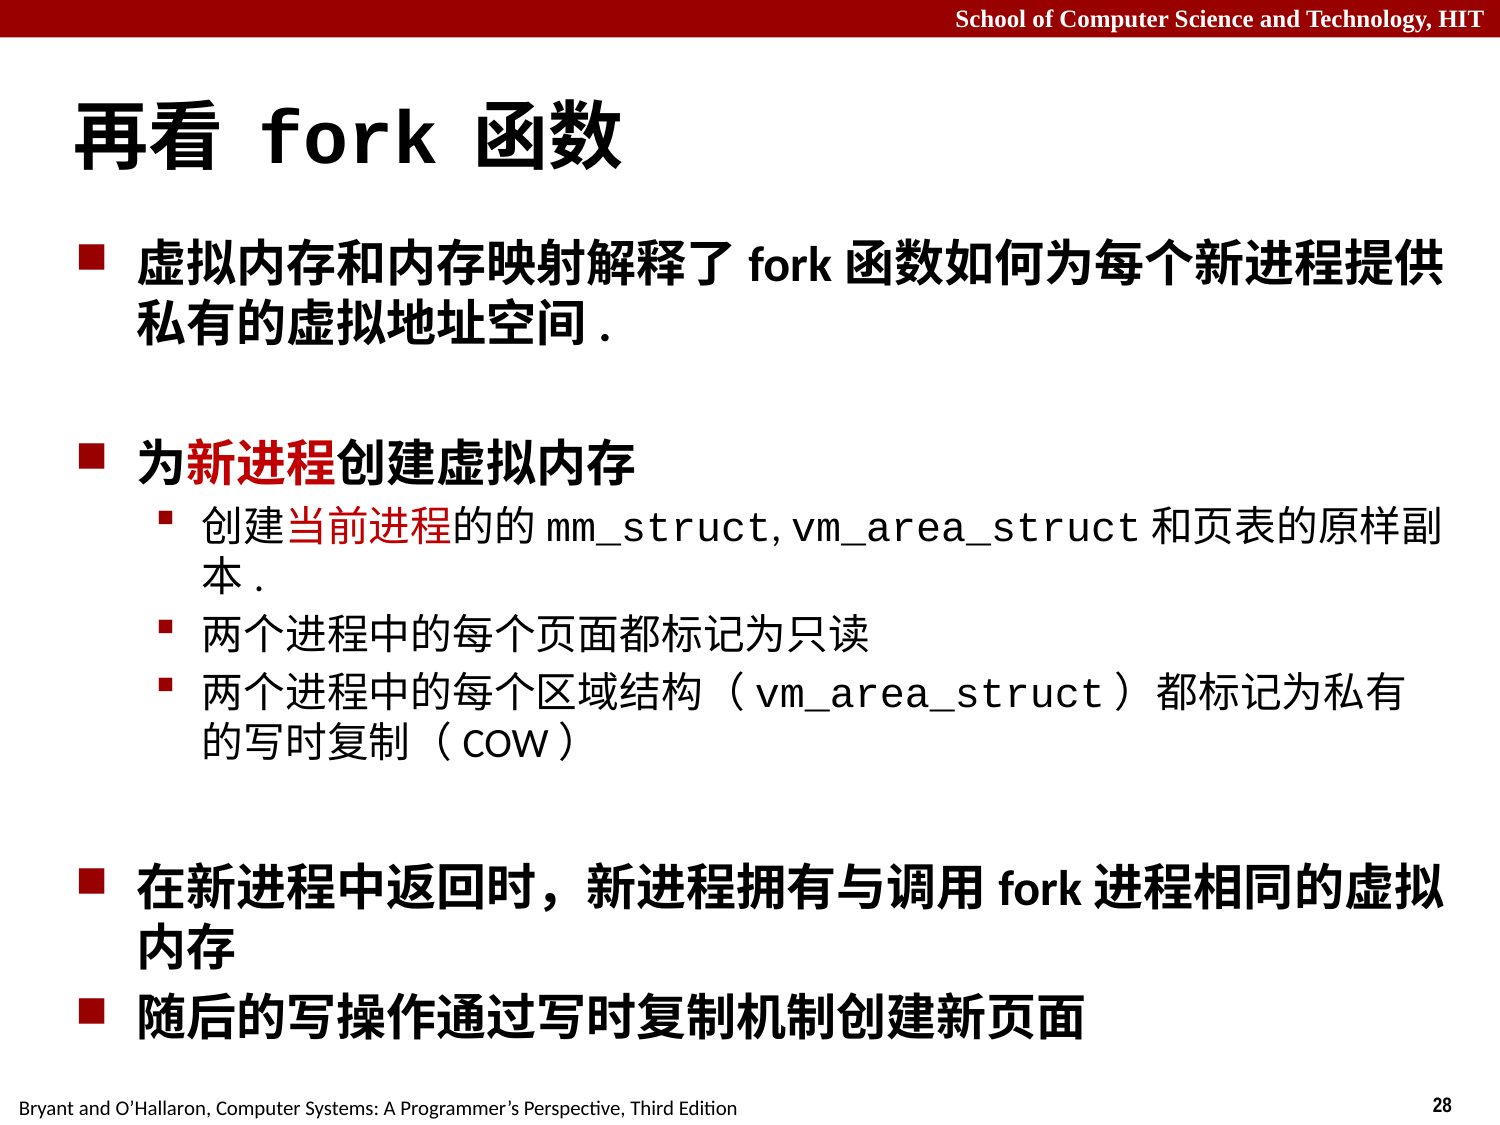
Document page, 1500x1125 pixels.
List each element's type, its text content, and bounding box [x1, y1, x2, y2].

list 虚拟内存和内存映射解释了fork函数如何为每个新进程提供私有的虚拟地址空间. 为新进程创建虚拟内存 创建当前进程的的mm_struct, vm_area_struct和页表的原样副本. 两个进程中的每个页面都标记为只读 两个进程中的每个区域结构（vm_area_struct）都标记为私有的写时复制（COW） 在新进程中返回时，新进程拥有与调用fork进程相同的虚拟内存 随后的写操作通过写时复制机制创建新页面 [64, 223, 1463, 1040]
title 再看 fork 函数 [58, 71, 1305, 197]
